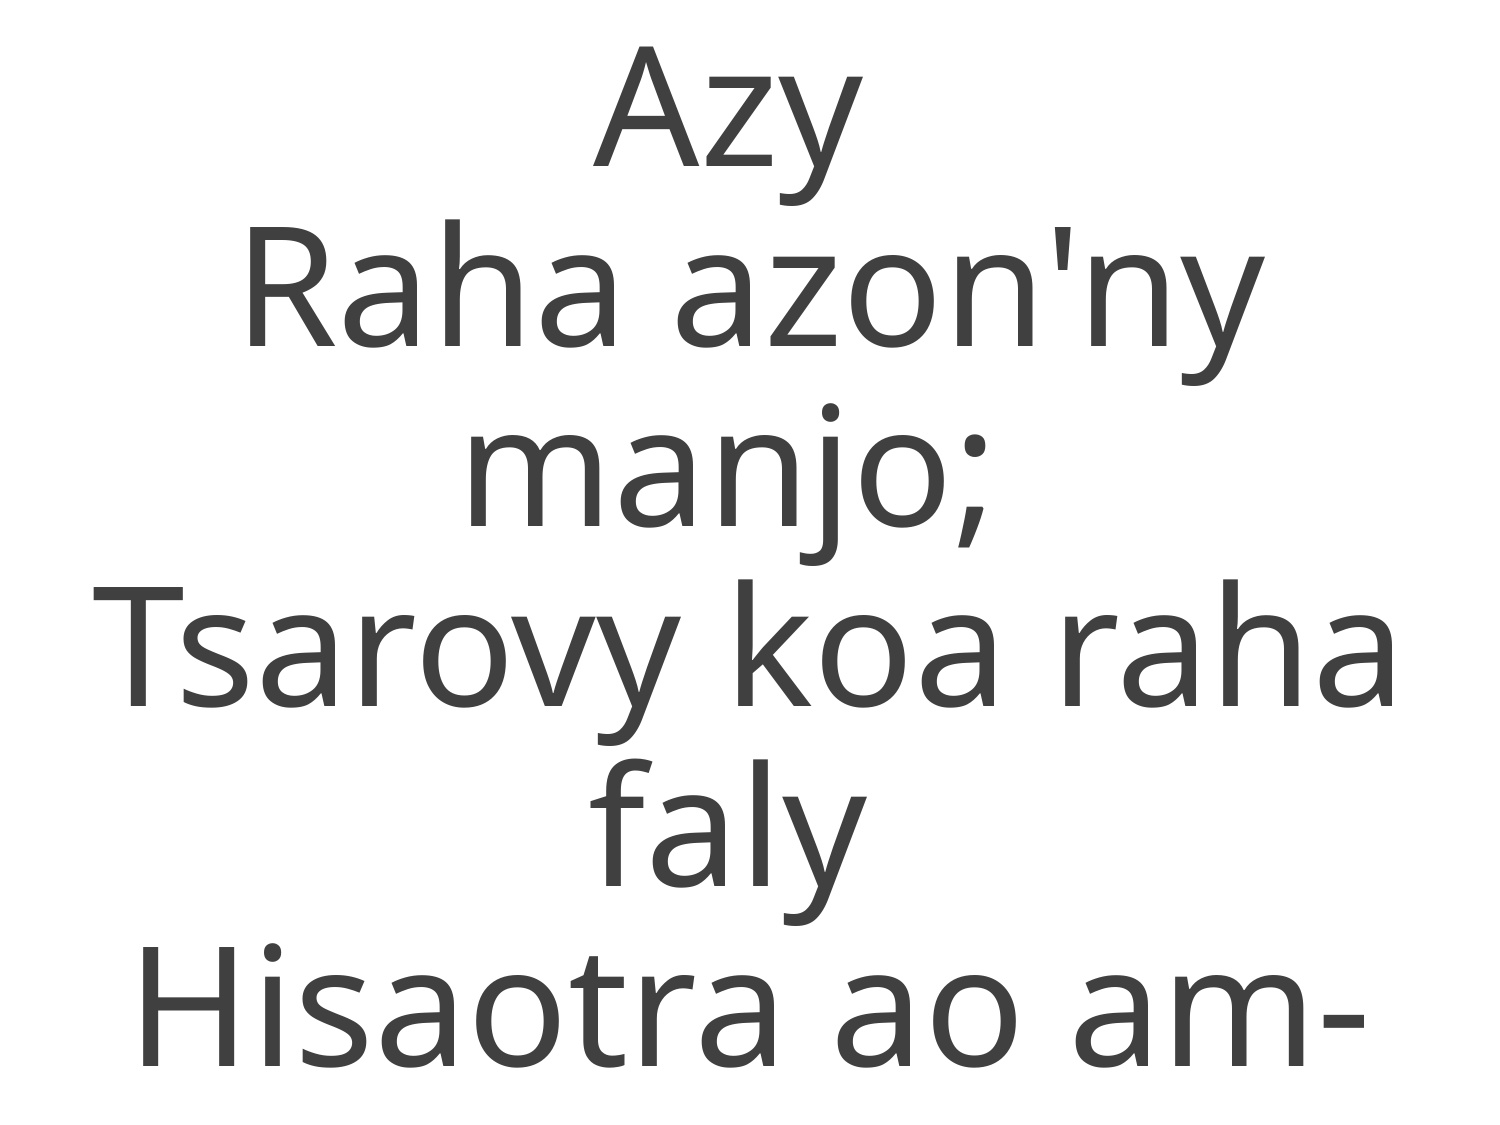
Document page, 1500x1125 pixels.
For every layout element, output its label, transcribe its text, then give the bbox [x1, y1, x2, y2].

title 4. Mba manatòna Azy Raha azon'ny manjo; Tsarovy koa raha faly Hisaotra ao am-po; [0, 453, 1500, 672]
